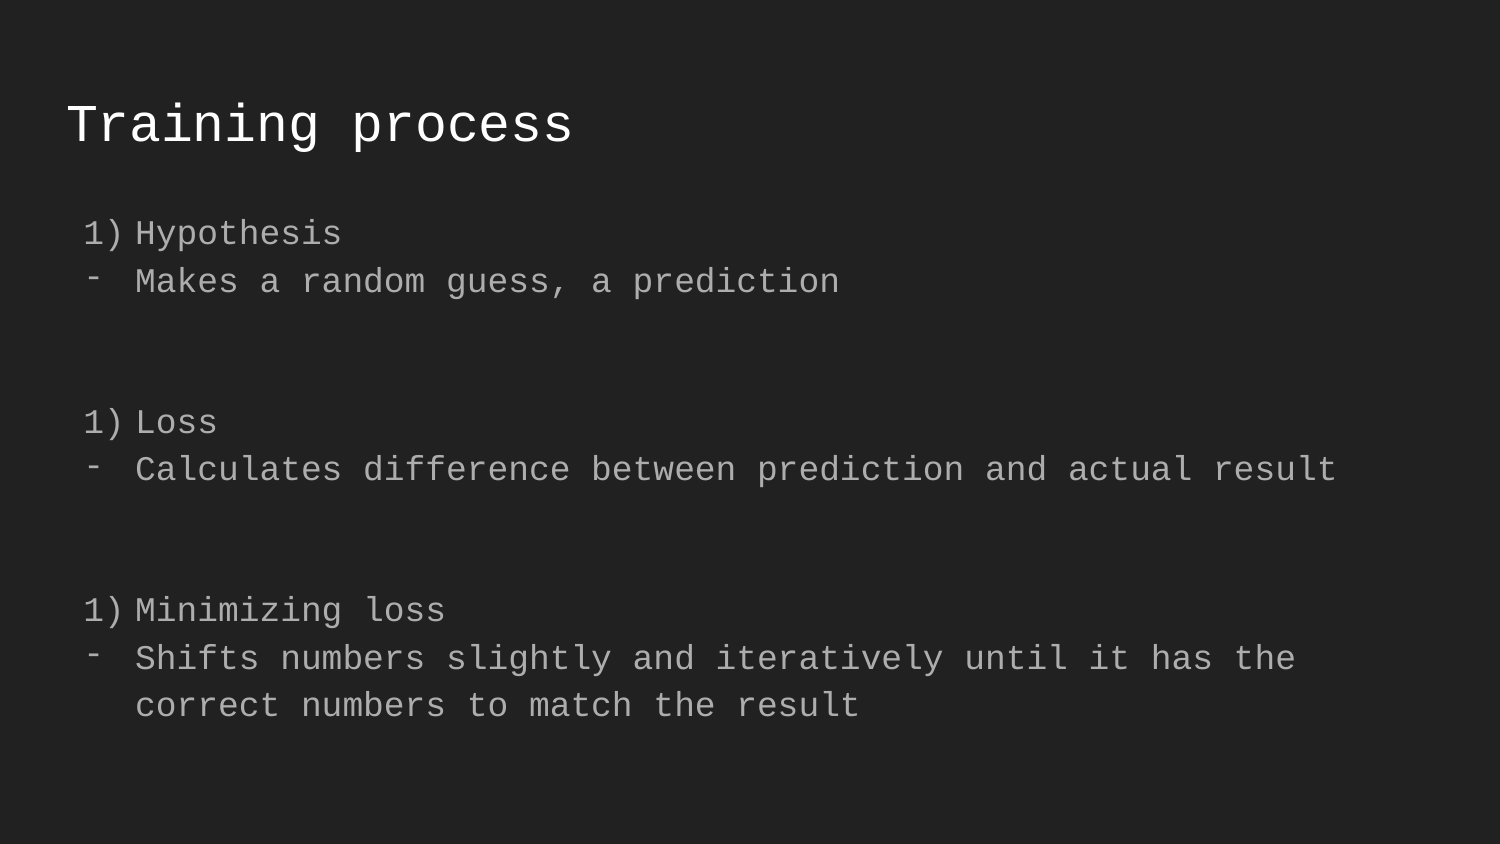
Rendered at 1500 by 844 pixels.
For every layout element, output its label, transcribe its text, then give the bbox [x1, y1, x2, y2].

title Training process [51, 72, 1449, 167]
list Hypothesis Makes a random guess, a prediction Loss Calculates difference between prediction and actual result Minimizing loss Shifts numbers slightly and iteratively until it has the correct numbers to match the result [51, 189, 1449, 750]
